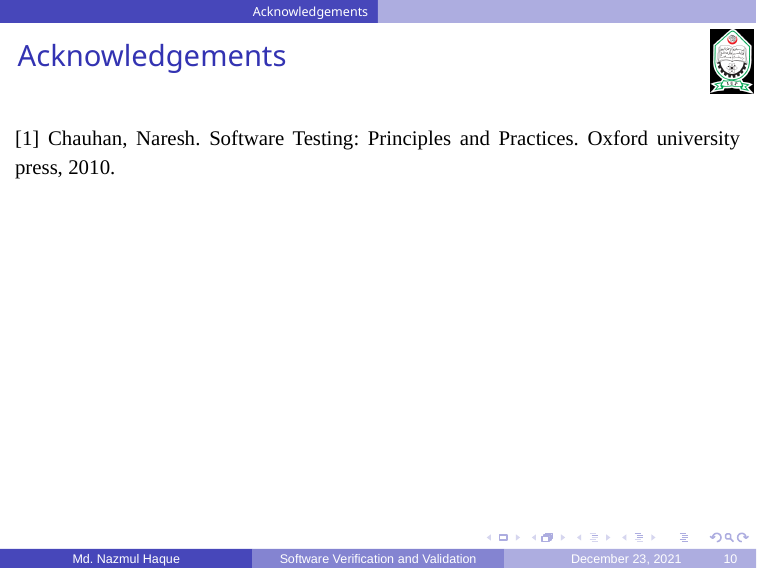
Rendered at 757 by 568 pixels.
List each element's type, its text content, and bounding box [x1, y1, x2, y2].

picture [740, 29, 754, 94]
text_box [1] Chauhan, Naresh. Software Testing: Principles and Practices. Oxford university press, 2010. [0, 106, 757, 525]
text_box [377, 0, 756, 23]
text_box Acknowledgements [0, 0, 377, 23]
text_box Acknowledgements [15, 27, 740, 102]
